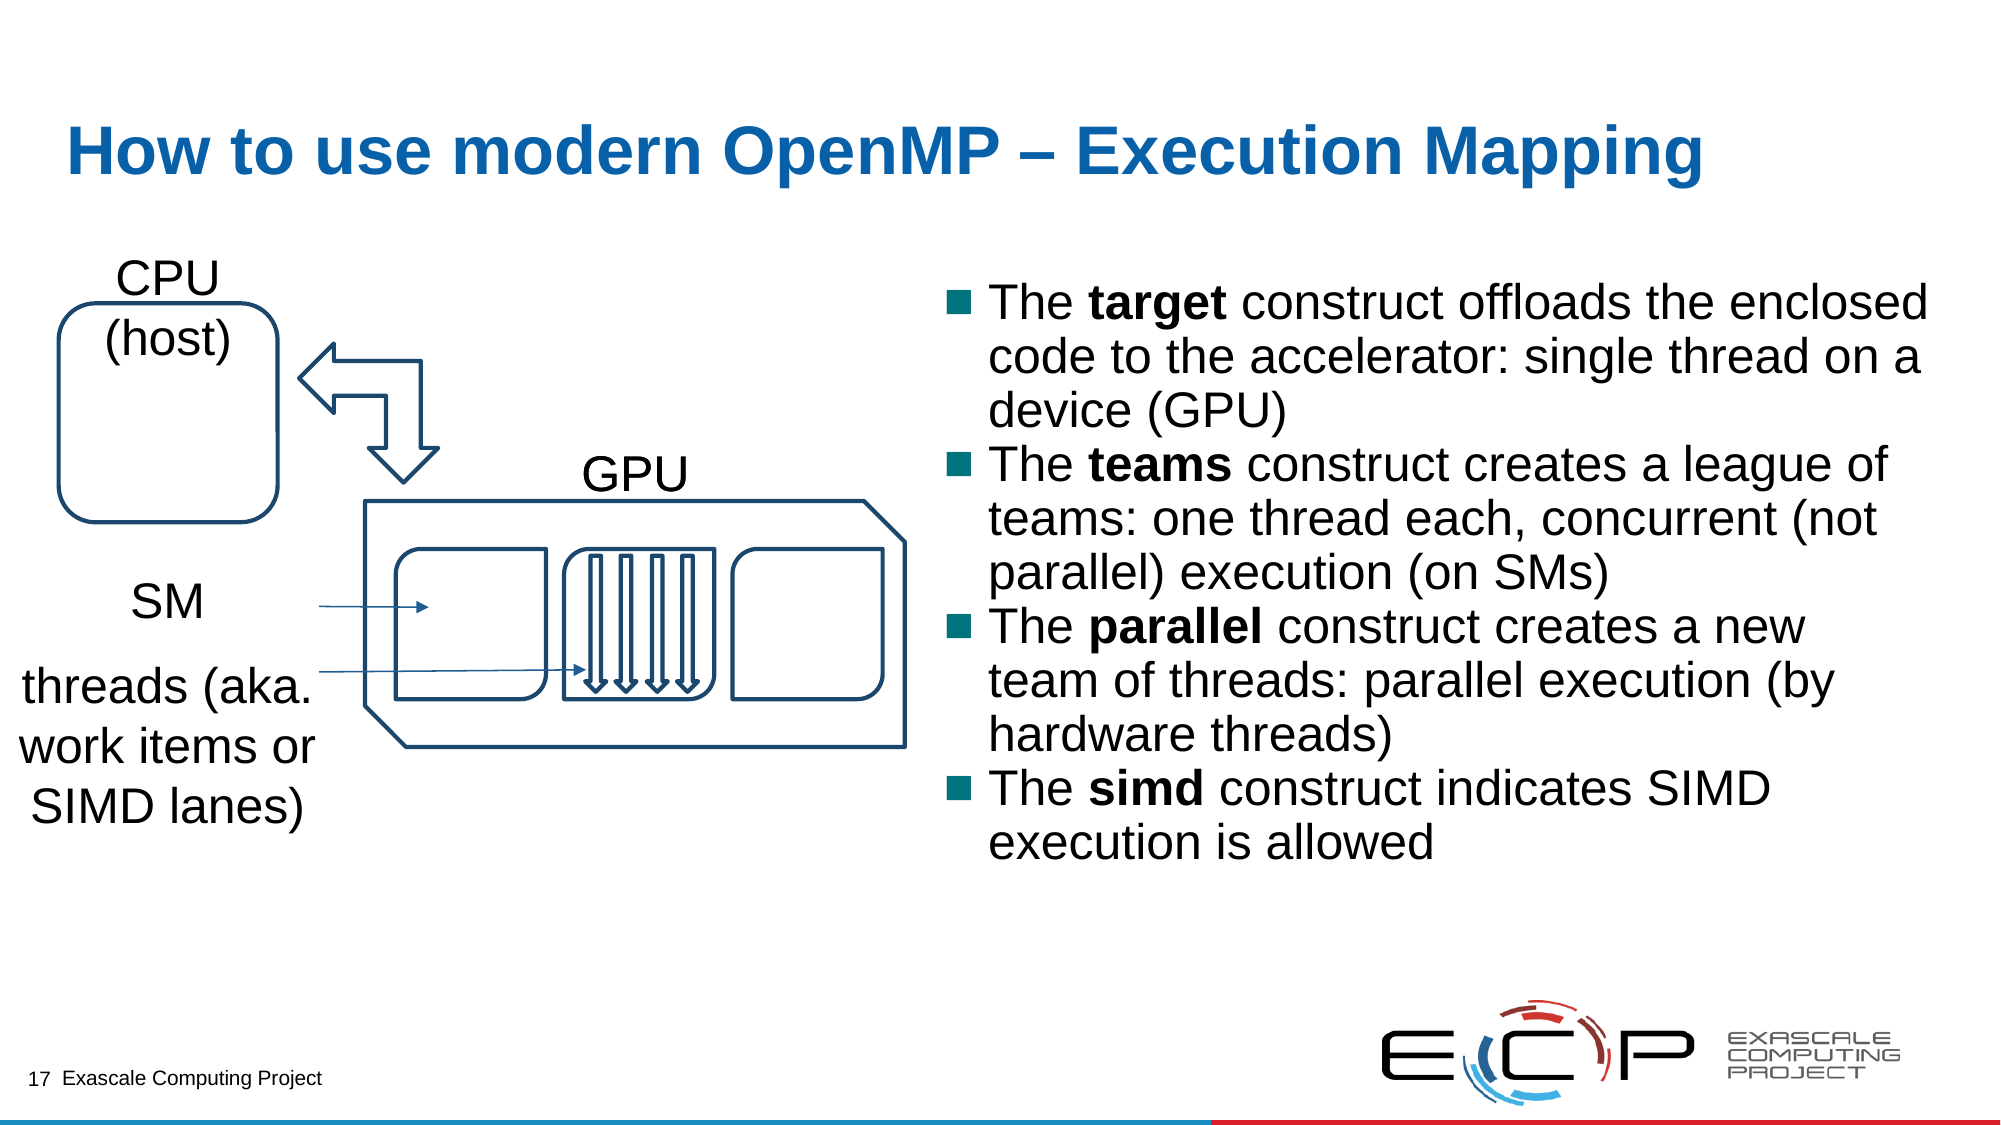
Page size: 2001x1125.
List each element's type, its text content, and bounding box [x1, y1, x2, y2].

text_box [675, 553, 701, 694]
picture [1382, 1000, 1900, 1106]
text_box [561, 546, 717, 702]
text_box [644, 553, 670, 694]
list The target construct offloads the enclosed code to the accelerator: single thread on a device (GPU) The teams construct creates a league of teams: one thread each, concurrent (not parallel) execution (on SMs) The parallel construct creates a new team of threads: parallel execution (by hardware threads) The simd construct indicates SIMD execution is allowed [920, 270, 1941, 900]
text_box SM [0, 561, 347, 637]
text_box [393, 546, 549, 668]
text_box [613, 553, 639, 694]
text_box threads (aka. work items or SIMD lanes) [0, 645, 347, 841]
text_box CPU (host) [88, 238, 248, 374]
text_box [318, 669, 587, 673]
text_box [393, 680, 548, 702]
text_box [583, 553, 609, 694]
text_box [297, 341, 441, 485]
text_box [362, 498, 907, 750]
text_box GPU [456, 434, 814, 570]
text_box [56, 301, 280, 525]
text_box [730, 546, 885, 702]
title How to use modern OpenMP – Execution Mapping [55, 72, 1945, 236]
